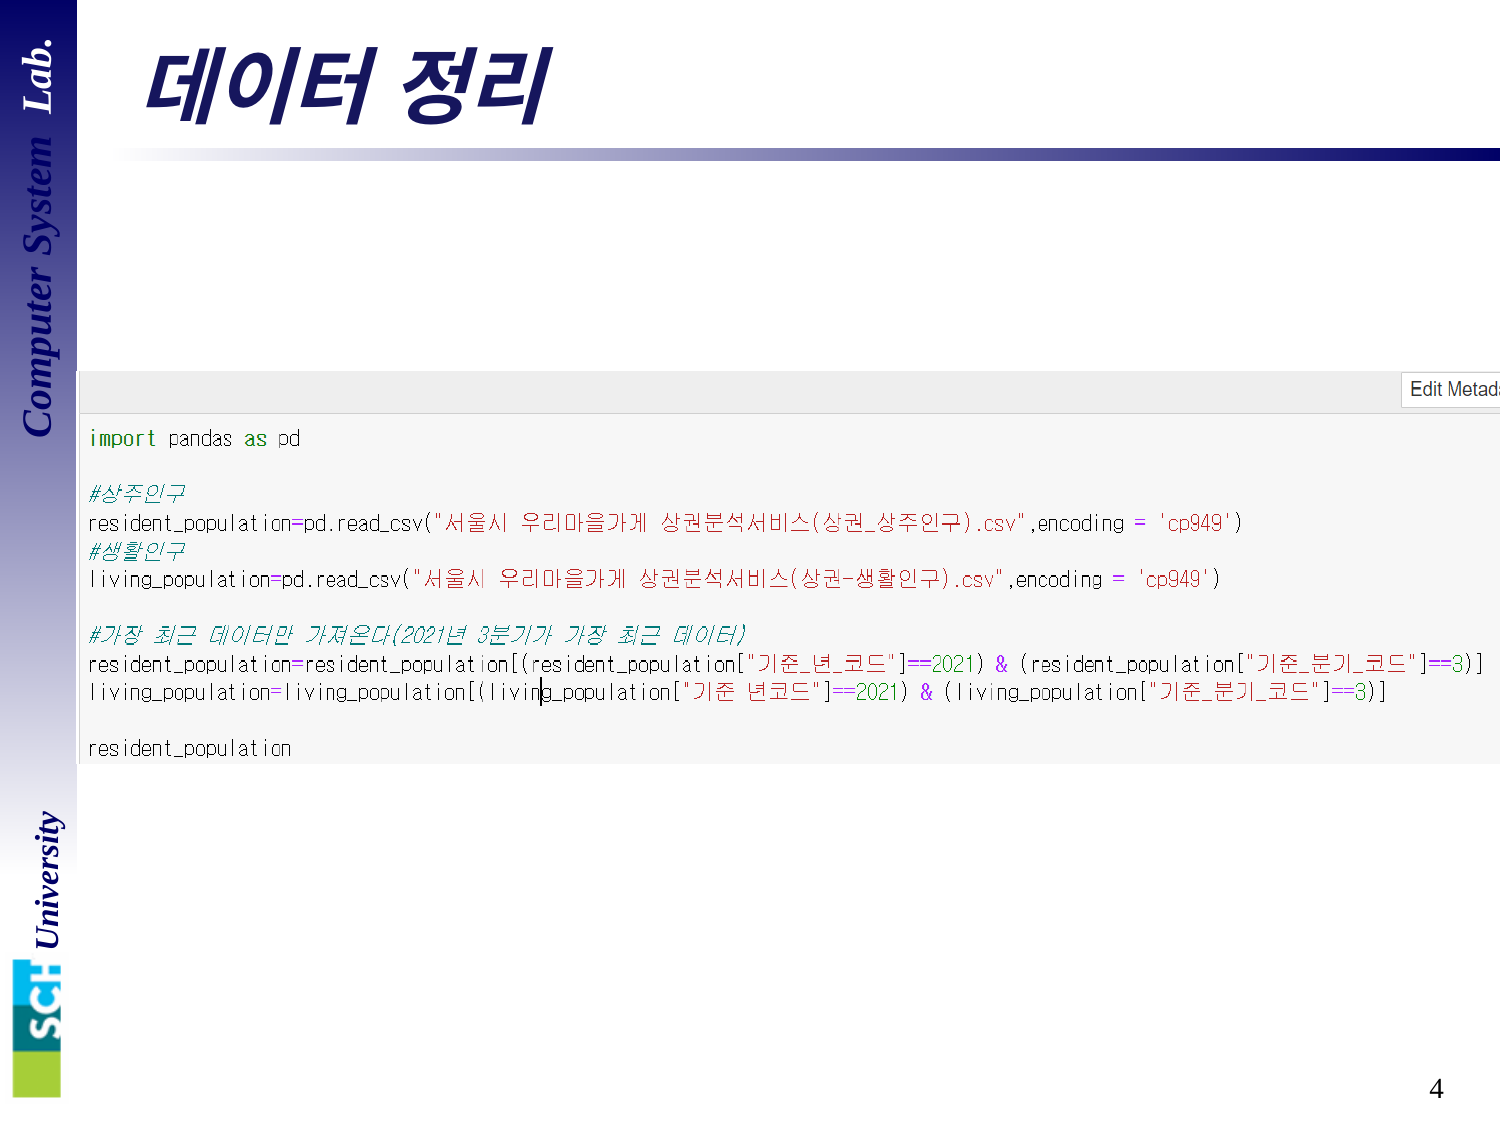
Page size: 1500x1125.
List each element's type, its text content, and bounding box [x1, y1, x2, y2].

title 데이터 정리 [123, 25, 1460, 143]
picture [76, 371, 1500, 764]
picture [5, 952, 69, 1104]
